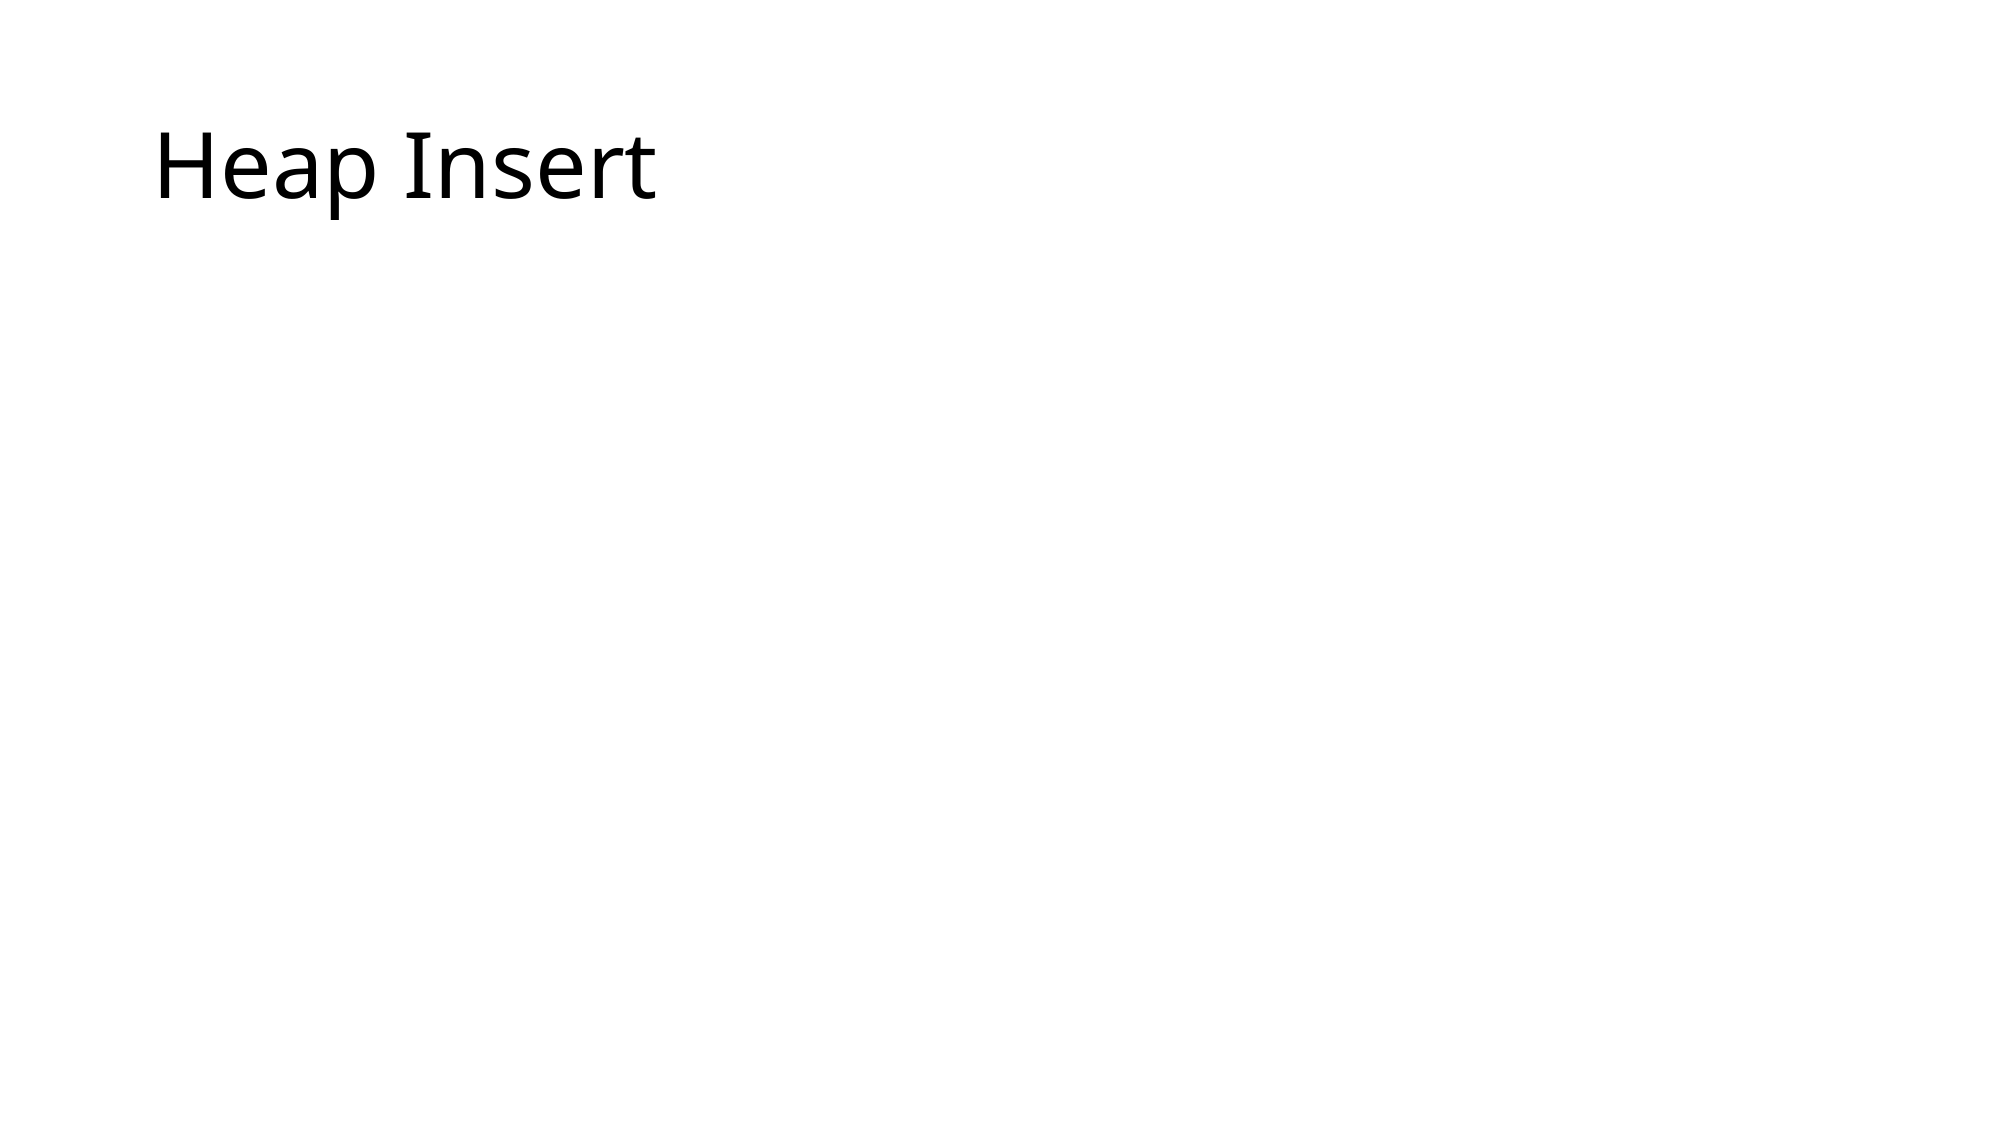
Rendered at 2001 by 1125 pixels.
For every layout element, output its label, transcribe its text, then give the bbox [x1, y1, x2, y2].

title Heap Insert [137, 59, 1863, 278]
